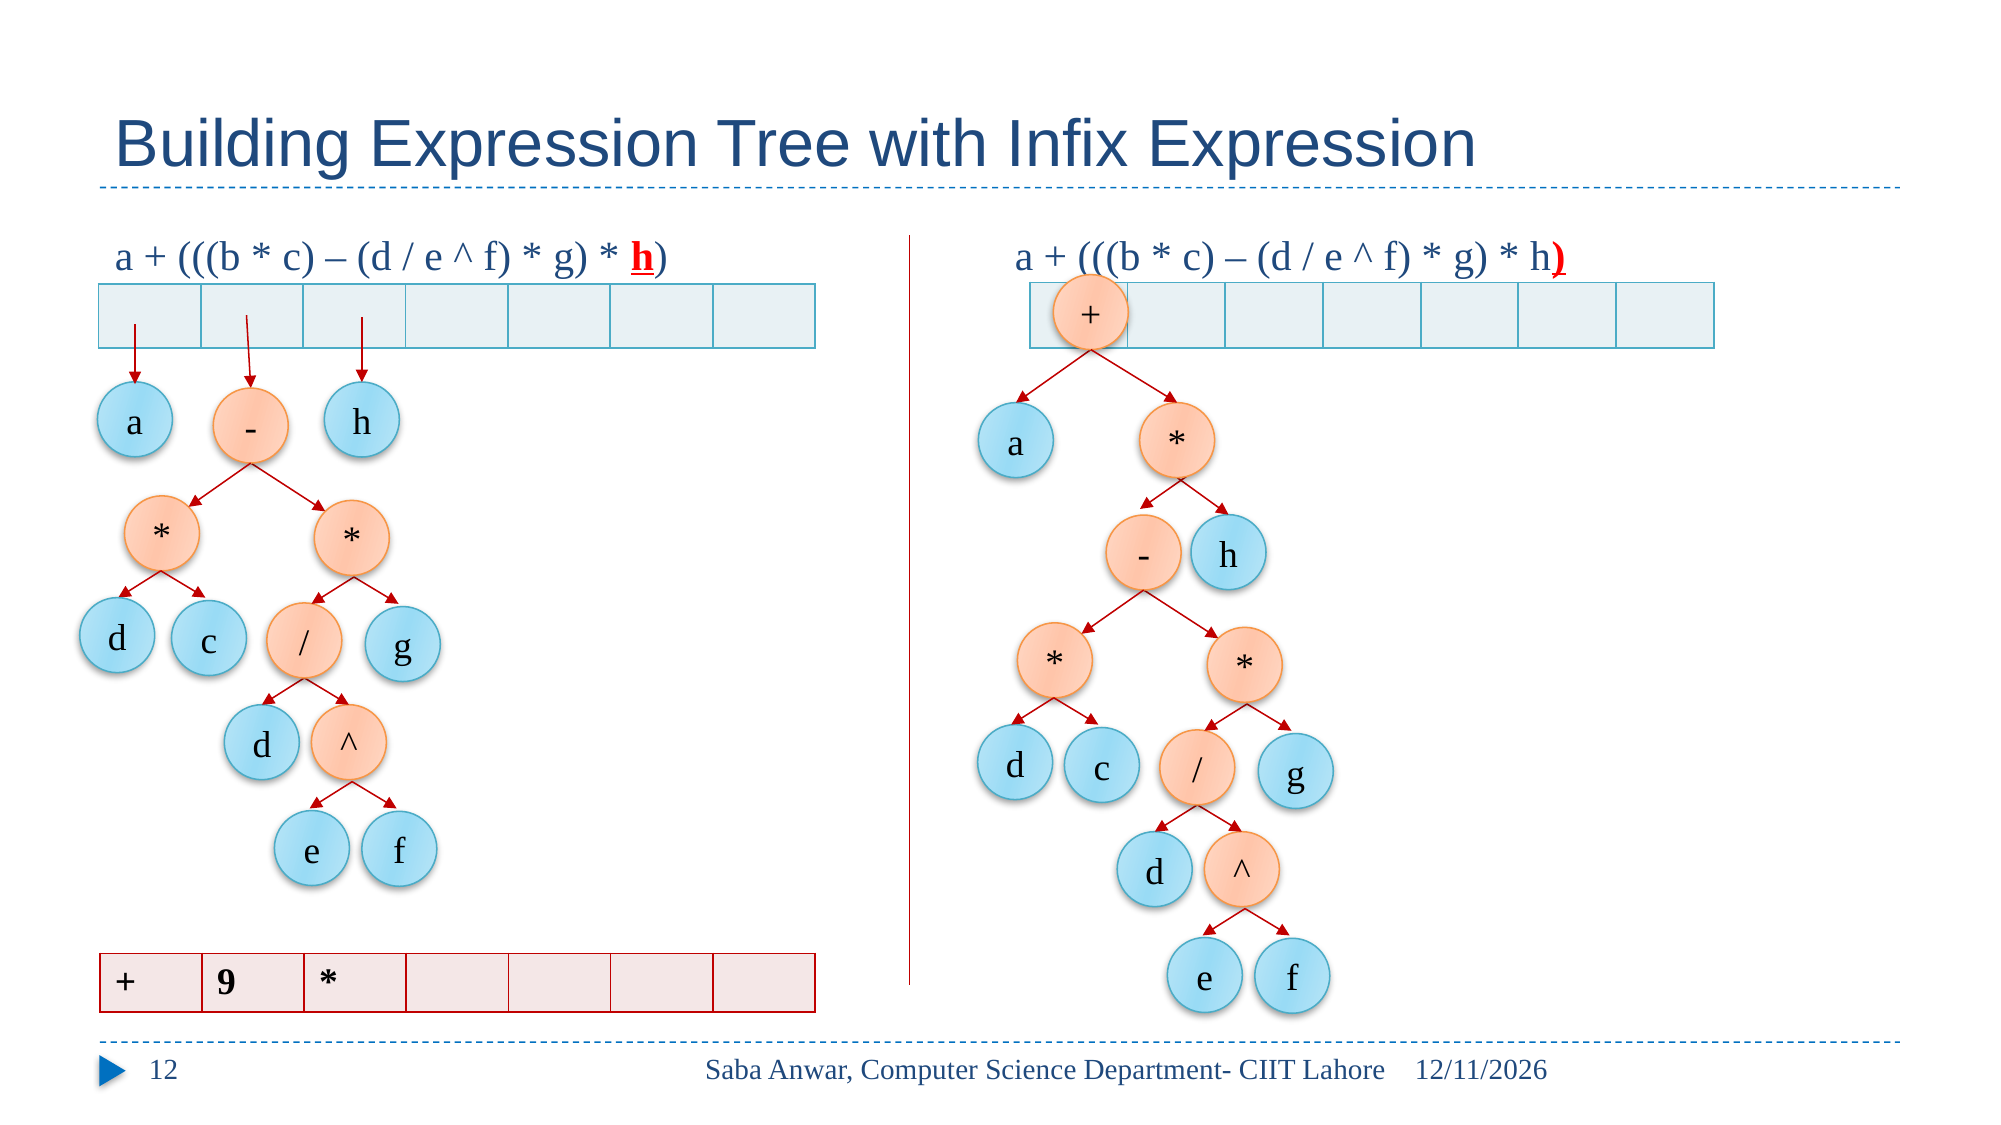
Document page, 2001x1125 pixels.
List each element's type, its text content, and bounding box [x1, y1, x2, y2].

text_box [304, 677, 350, 705]
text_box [160, 570, 206, 598]
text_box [1176, 477, 1229, 515]
text_box a [96, 381, 174, 458]
text_box d [976, 725, 1054, 801]
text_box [1197, 804, 1243, 832]
text_box / [1159, 729, 1236, 804]
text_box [1081, 589, 1144, 634]
title Building Expression Tree with Infix Expression [99, 24, 1900, 188]
slide_number 12 [133, 1042, 568, 1103]
text_box d [1116, 831, 1193, 908]
text_box g [364, 605, 442, 683]
text_box / [266, 602, 343, 677]
text_box - [212, 387, 290, 462]
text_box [188, 462, 251, 507]
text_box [261, 677, 304, 705]
text_box * [123, 495, 201, 570]
text_box c [1063, 726, 1141, 804]
text_box c [170, 599, 248, 677]
text_box * [1138, 402, 1216, 477]
text_box * [313, 499, 391, 576]
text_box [1010, 697, 1053, 725]
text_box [1015, 349, 1090, 403]
text_box a [977, 402, 1055, 479]
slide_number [1401, 1042, 1901, 1103]
footer Saba Anwar, Computer Science Department- CIIT Lahore [634, 1042, 1401, 1103]
text_box h [323, 381, 401, 458]
text_box h [1190, 514, 1267, 591]
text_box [1139, 475, 1189, 510]
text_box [1244, 908, 1290, 936]
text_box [251, 462, 326, 512]
text_box ^ [1203, 831, 1281, 908]
text_box ^ [310, 704, 388, 781]
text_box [1144, 589, 1219, 639]
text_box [118, 570, 160, 598]
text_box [1204, 703, 1246, 732]
text_box f [1254, 937, 1331, 1015]
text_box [311, 576, 353, 604]
text_box f [361, 810, 438, 888]
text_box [309, 781, 351, 809]
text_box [1090, 349, 1178, 403]
text_box - [1105, 515, 1182, 589]
text_box d [223, 704, 301, 781]
text_box g [1257, 732, 1335, 810]
text_box e [273, 810, 351, 887]
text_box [1246, 703, 1292, 732]
text_box * [1206, 626, 1284, 703]
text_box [353, 576, 399, 604]
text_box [351, 781, 397, 809]
text_box * [1016, 622, 1094, 697]
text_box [1202, 908, 1244, 936]
list a + (((b * c) – (d / e ^ f) * g) * h) a + (((b * c) – (d / e ^ f) * g) * h) [99, 204, 1900, 1015]
text_box e [1166, 937, 1244, 1014]
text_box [1053, 697, 1099, 725]
text_box + [1052, 273, 1130, 349]
text_box d [78, 597, 156, 674]
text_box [1154, 804, 1197, 832]
